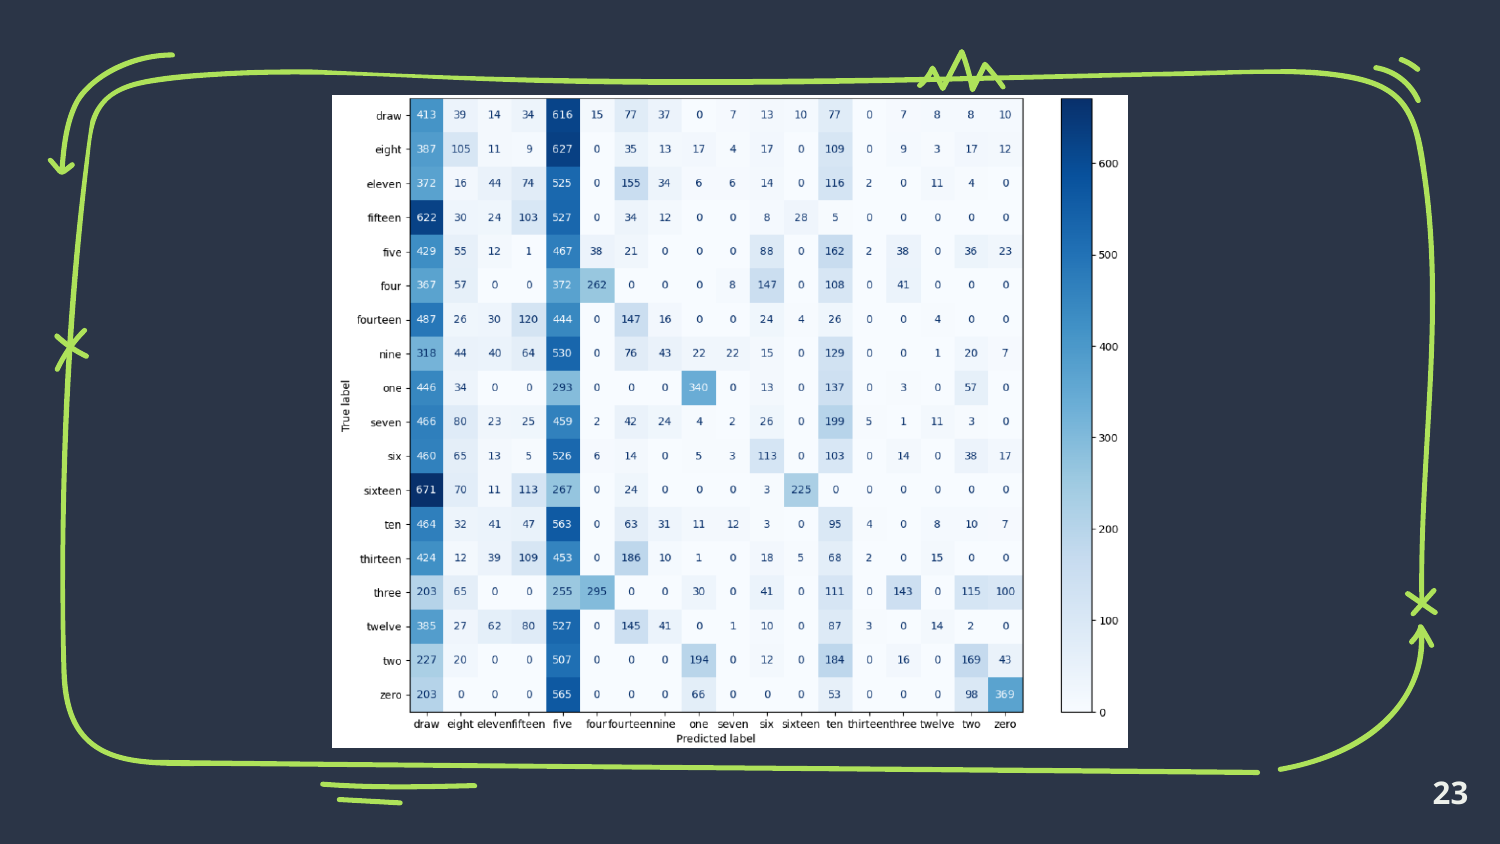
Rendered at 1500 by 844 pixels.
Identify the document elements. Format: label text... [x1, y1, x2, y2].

slide_number 23 [1378, 769, 1469, 820]
picture [332, 95, 1128, 748]
